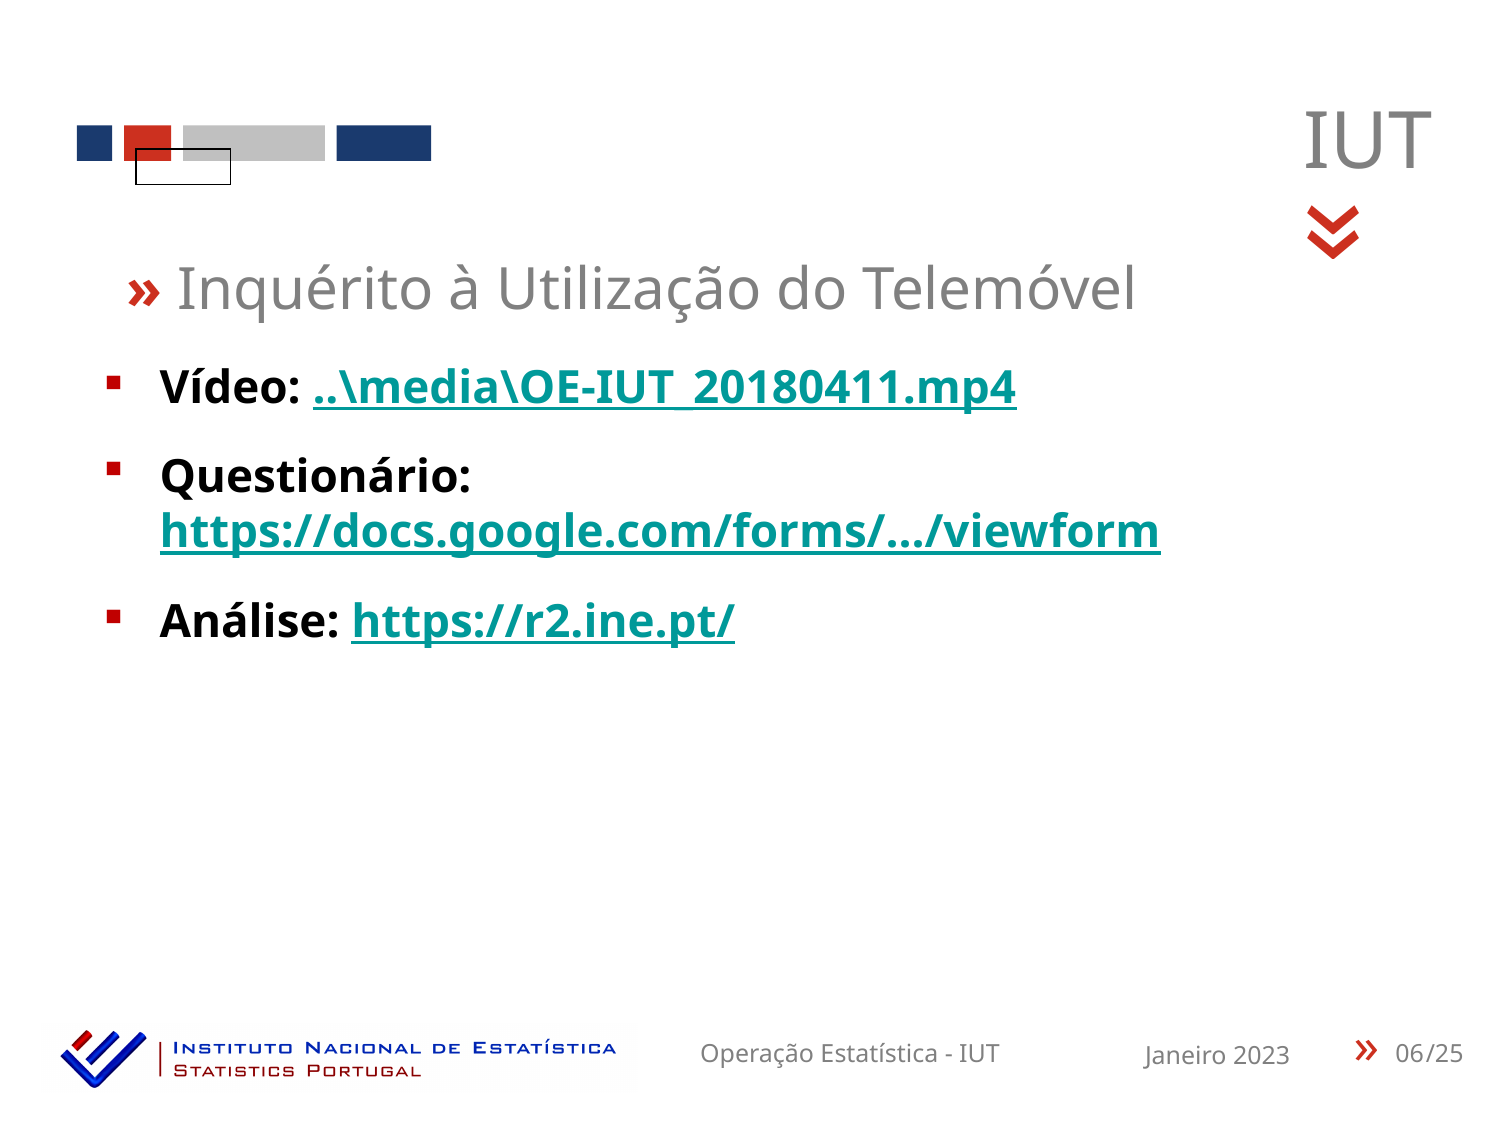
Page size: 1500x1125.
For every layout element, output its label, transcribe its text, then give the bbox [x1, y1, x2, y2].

picture [41, 1023, 638, 1093]
text_box IUT [454, 66, 1447, 207]
text_box « [1234, 207, 1400, 280]
text_box 06 [1380, 1029, 1447, 1075]
text_box » Inquérito à Utilização do Telemóvel [112, 243, 1377, 329]
text_box Vídeo: ..\media\OE-IUT_20180411.mp4 Questionário: https://docs.google.com/forms/.../viewform Análise: https://r2.ine.pt/ [88, 349, 1424, 662]
